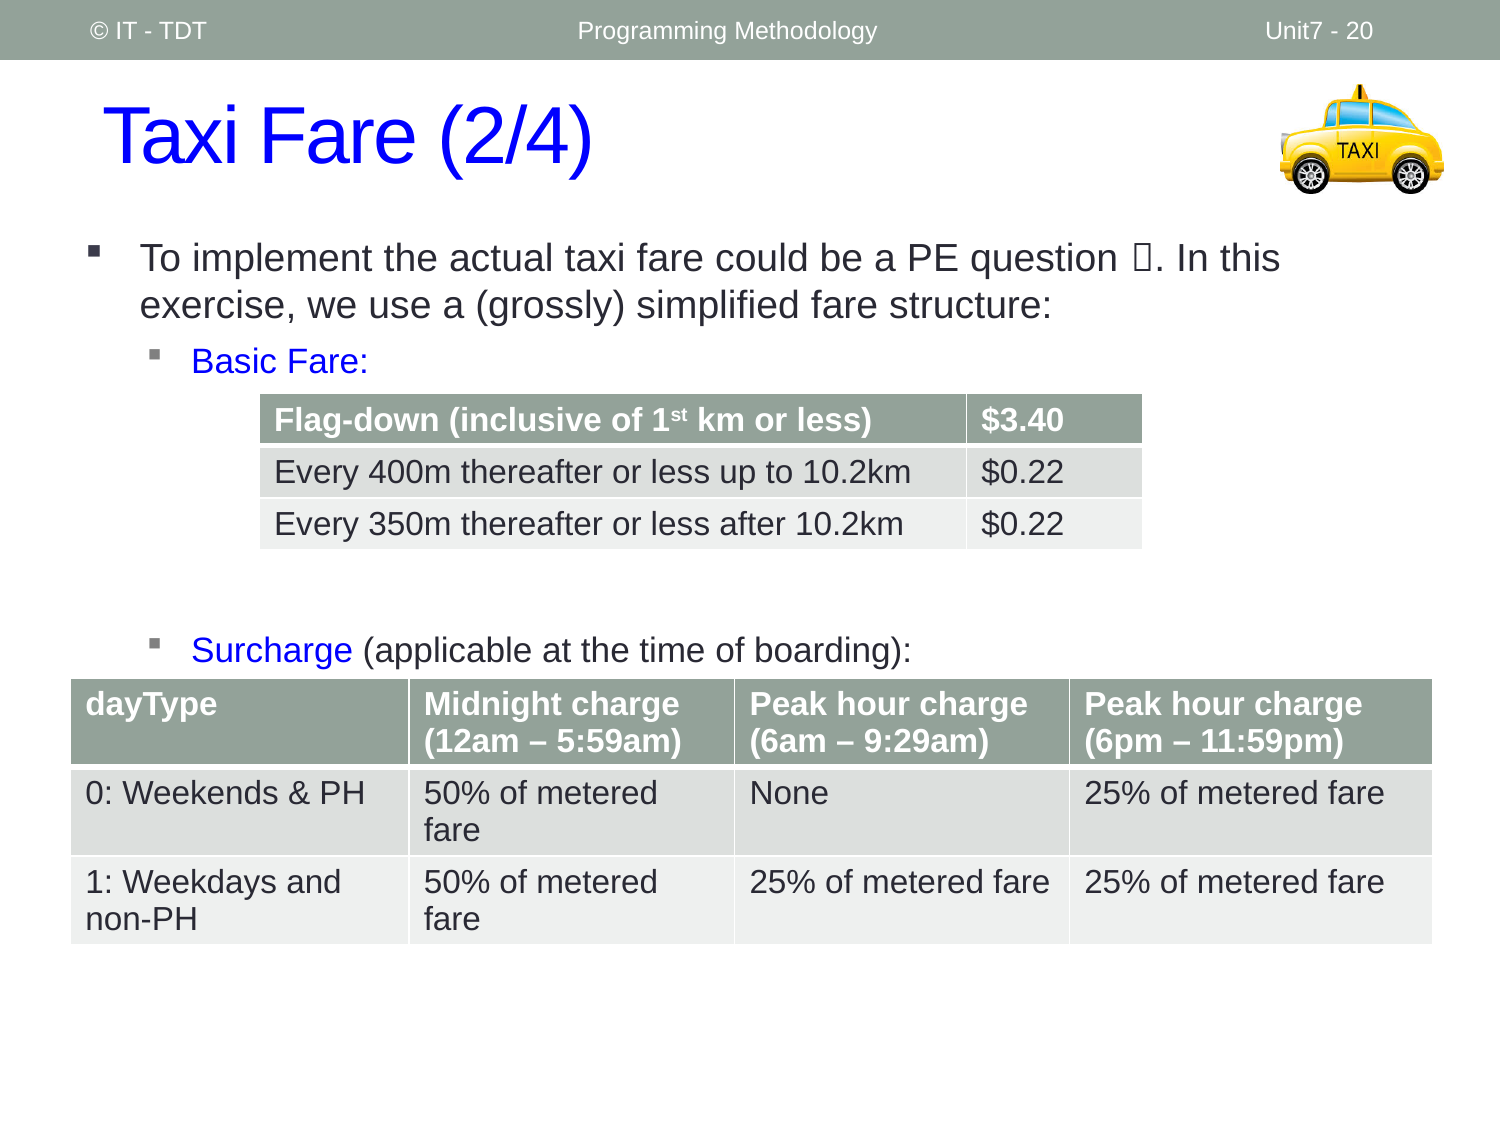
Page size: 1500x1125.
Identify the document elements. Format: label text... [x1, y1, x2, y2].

table_cell 25% of metered fare [1070, 770, 1432, 855]
text_box To implement the actual taxi fare could be a PE question . In this exercise, we use a (grossly) simplified fare structure: Basic Fare: Surcharge (applicable at the time of boarding): [70, 224, 1421, 677]
table_cell 25% of metered fare [735, 857, 1069, 944]
table_header Peak hour charge (6am – 9:29am) [735, 679, 1069, 764]
table_header dayType [71, 679, 408, 764]
slide_number © IT - TDT [75, 3, 550, 57]
footer Programming Methodology [562, 3, 1238, 57]
table_cell 1: Weekdays and non-PH [71, 857, 408, 944]
table_header $3.40 [967, 394, 1142, 443]
picture [1280, 84, 1444, 194]
table_cell Every 400m thereafter or less up to 10.2km [260, 448, 966, 497]
table_cell 0: Weekends & PH [71, 770, 408, 855]
table_cell $0.22 [967, 499, 1142, 549]
table_header Midnight charge (12am – 5:59am) [410, 679, 734, 764]
table_header Flag-down (inclusive of 1st km or less) [260, 394, 966, 443]
title Taxi Fare (2/4) [87, 75, 1466, 188]
table_cell 25% of metered fare [1070, 857, 1432, 944]
table_cell None [735, 770, 1069, 855]
table_cell $0.22 [967, 448, 1142, 497]
table_cell 50% of metered fare [410, 857, 734, 944]
slide_number Unit7 - 20 [1250, 3, 1425, 57]
table_header Peak hour charge (6pm – 11:59pm) [1070, 679, 1432, 764]
table_cell 50% of metered fare [410, 770, 734, 855]
table_cell Every 350m thereafter or less after 10.2km [260, 499, 966, 549]
